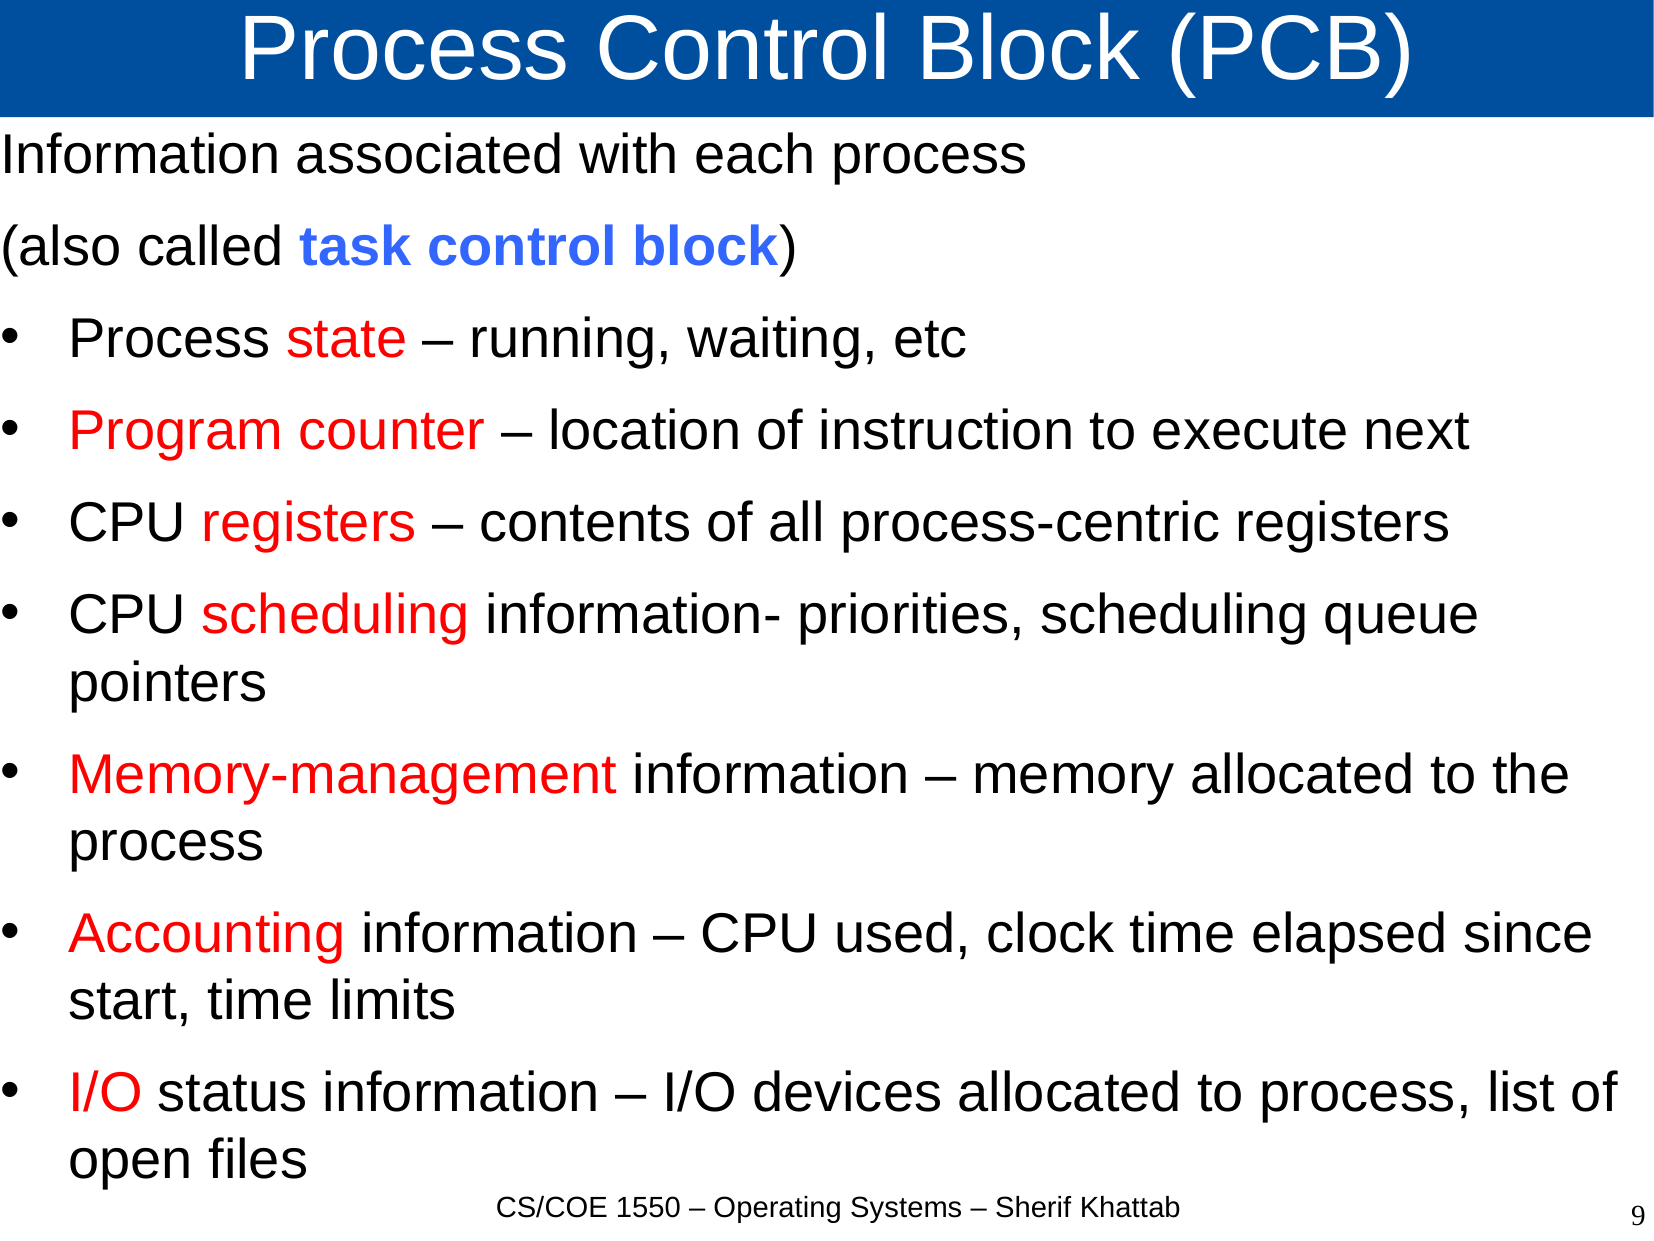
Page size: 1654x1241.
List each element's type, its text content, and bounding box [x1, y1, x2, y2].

footer CS/COE 1550 – Operating Systems – Sherif Khattab [460, 1190, 1217, 1241]
list Information associated with each process (also called task control block) Process state – running, waiting, etc Program counter – location of instruction to execute next CPU registers – contents of all process-centric registers CPU scheduling information- priorities, scheduling queue pointers Memory-management information – memory allocated to the process Accounting information – CPU used, clock time elapsed since start, time limits I/O status information – I/O devices allocated to process, list of open files [0, 117, 1654, 1195]
title Process Control Block (PCB) [0, 0, 1654, 117]
slide_number 9 [1265, 1198, 1647, 1241]
